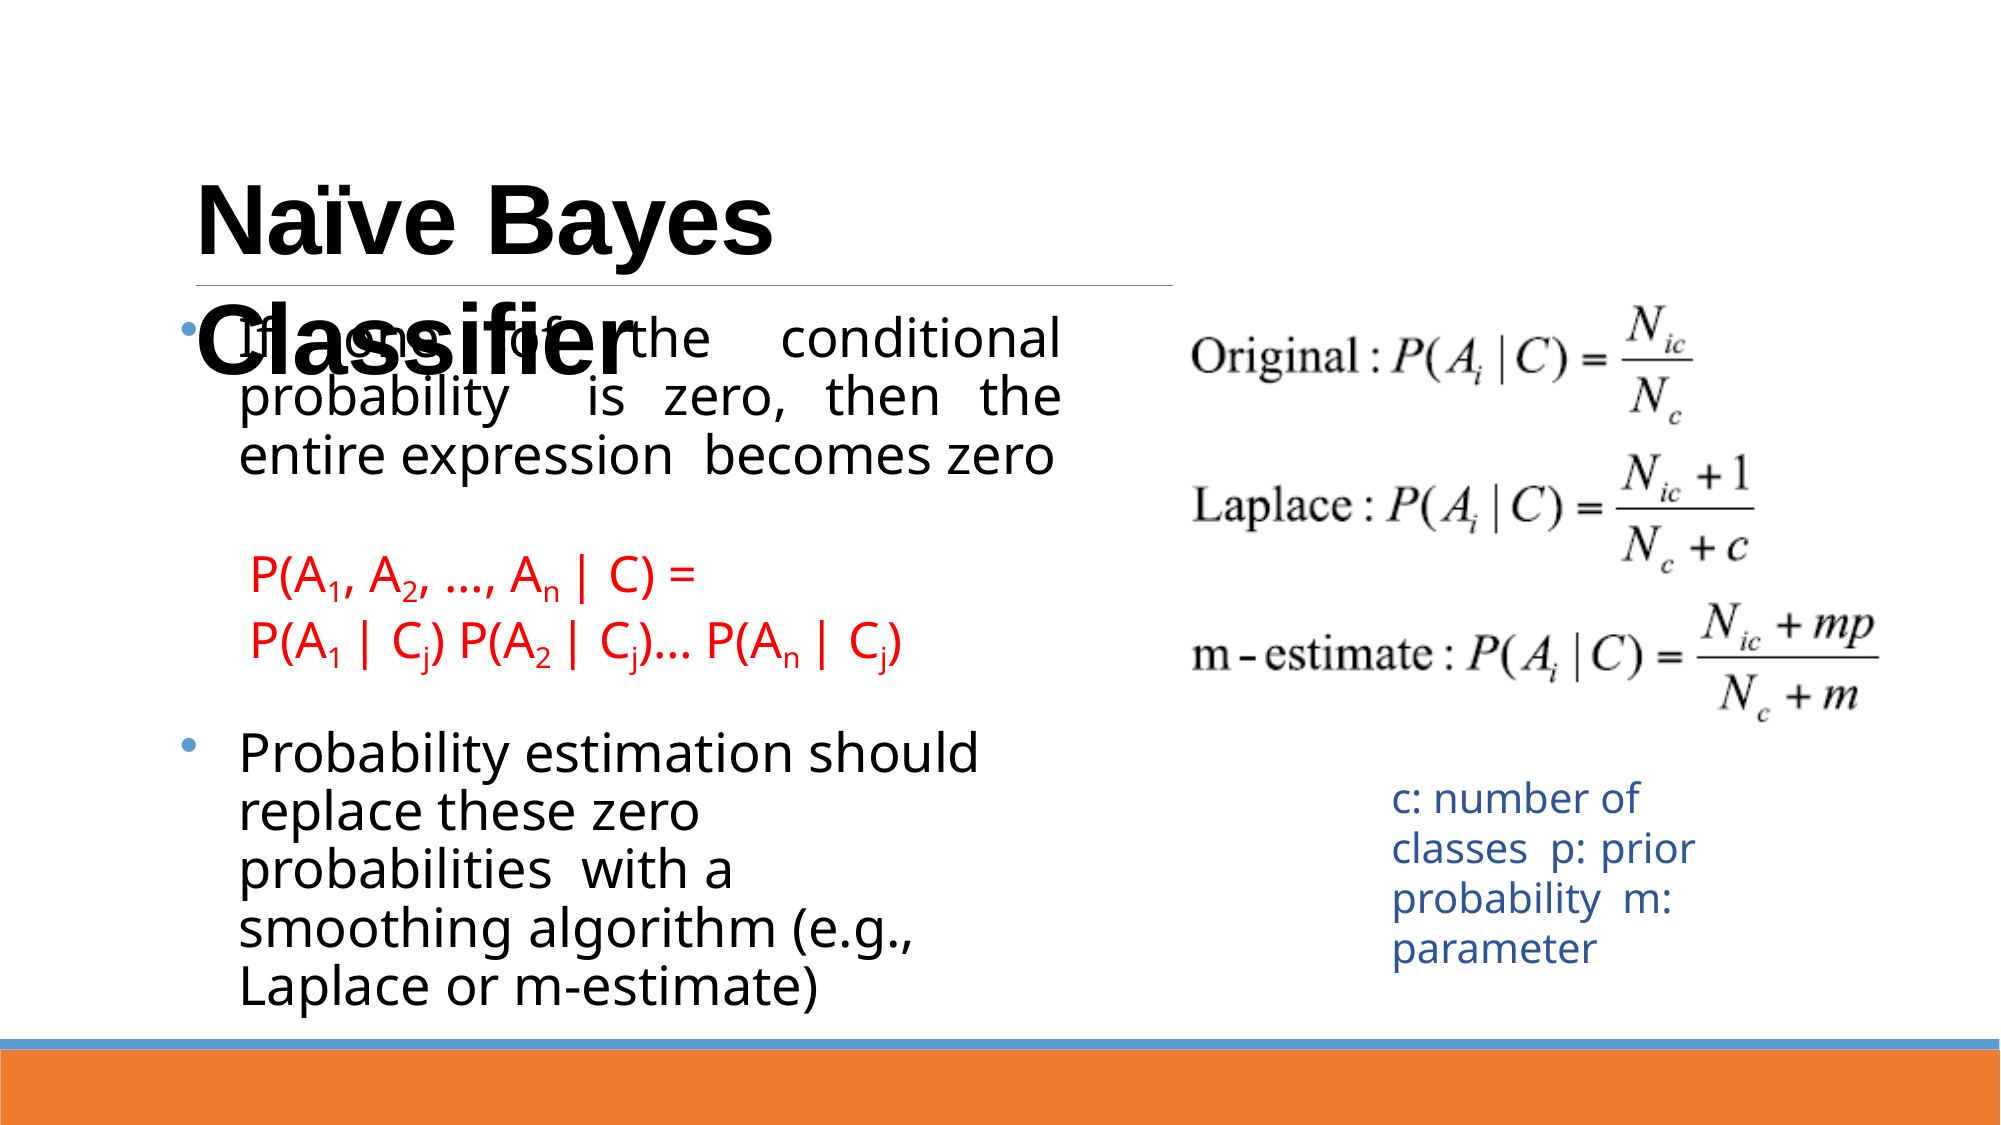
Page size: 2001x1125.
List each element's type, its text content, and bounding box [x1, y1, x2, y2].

picture [1173, 284, 1928, 755]
text_box If one of the conditional probability is zero, then the entire expression becomes zero [177, 300, 1064, 486]
text_box c: number of classes p: prior probability m: parameter [1389, 769, 1775, 972]
text_box P(A1, A2, …, An | C) = P(A1 | Cj) P(A2 | Cj)… P(An | Cj) Probability estimation should replace these zero probabilities with a smoothing algorithm (e.g., Laplace or m-estimate) [173, 540, 1030, 1018]
title Naïve Bayes Classifier [192, 152, 1244, 395]
